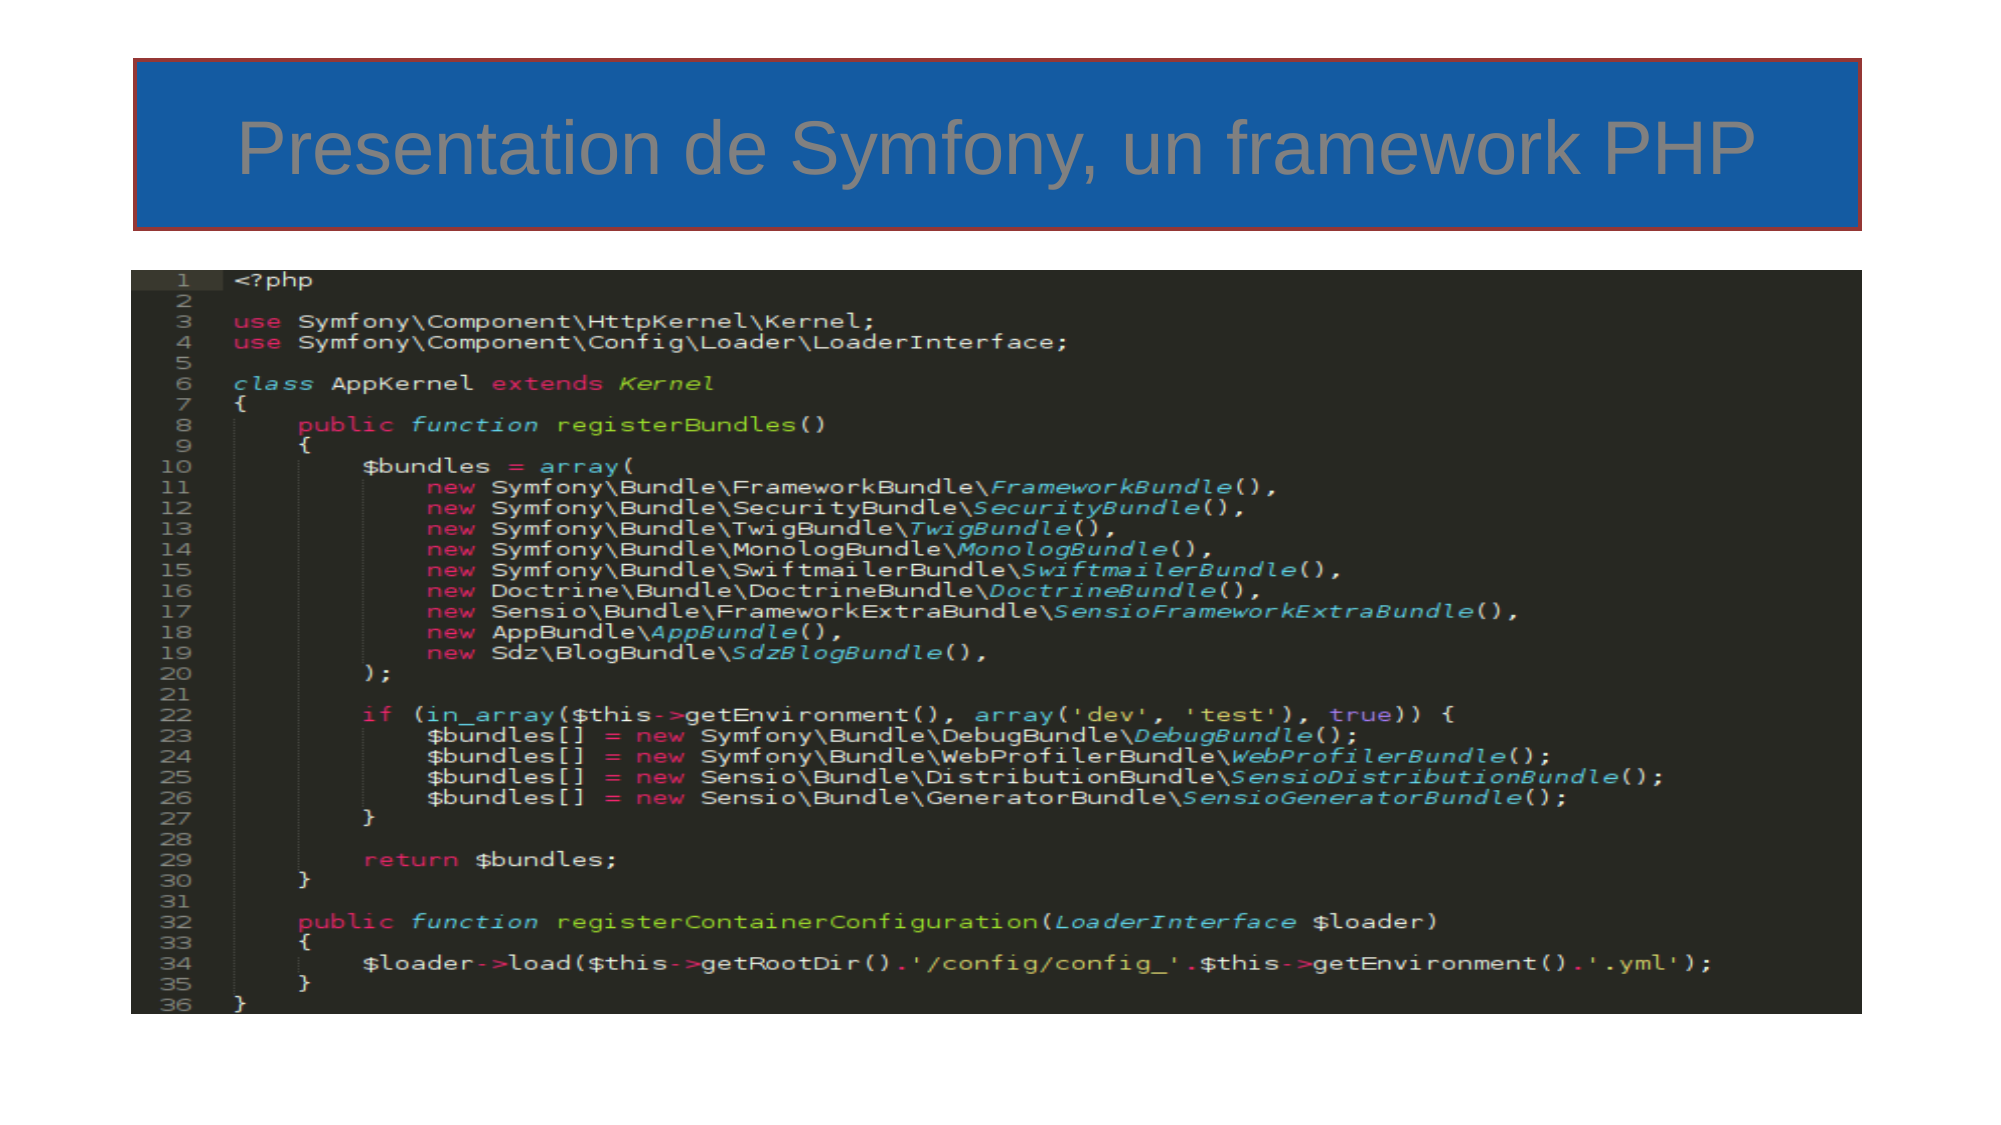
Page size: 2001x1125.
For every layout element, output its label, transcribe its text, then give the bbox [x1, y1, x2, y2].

title Presentation de Symfony, un framework PHP [133, 58, 1862, 231]
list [131, 270, 1862, 1014]
